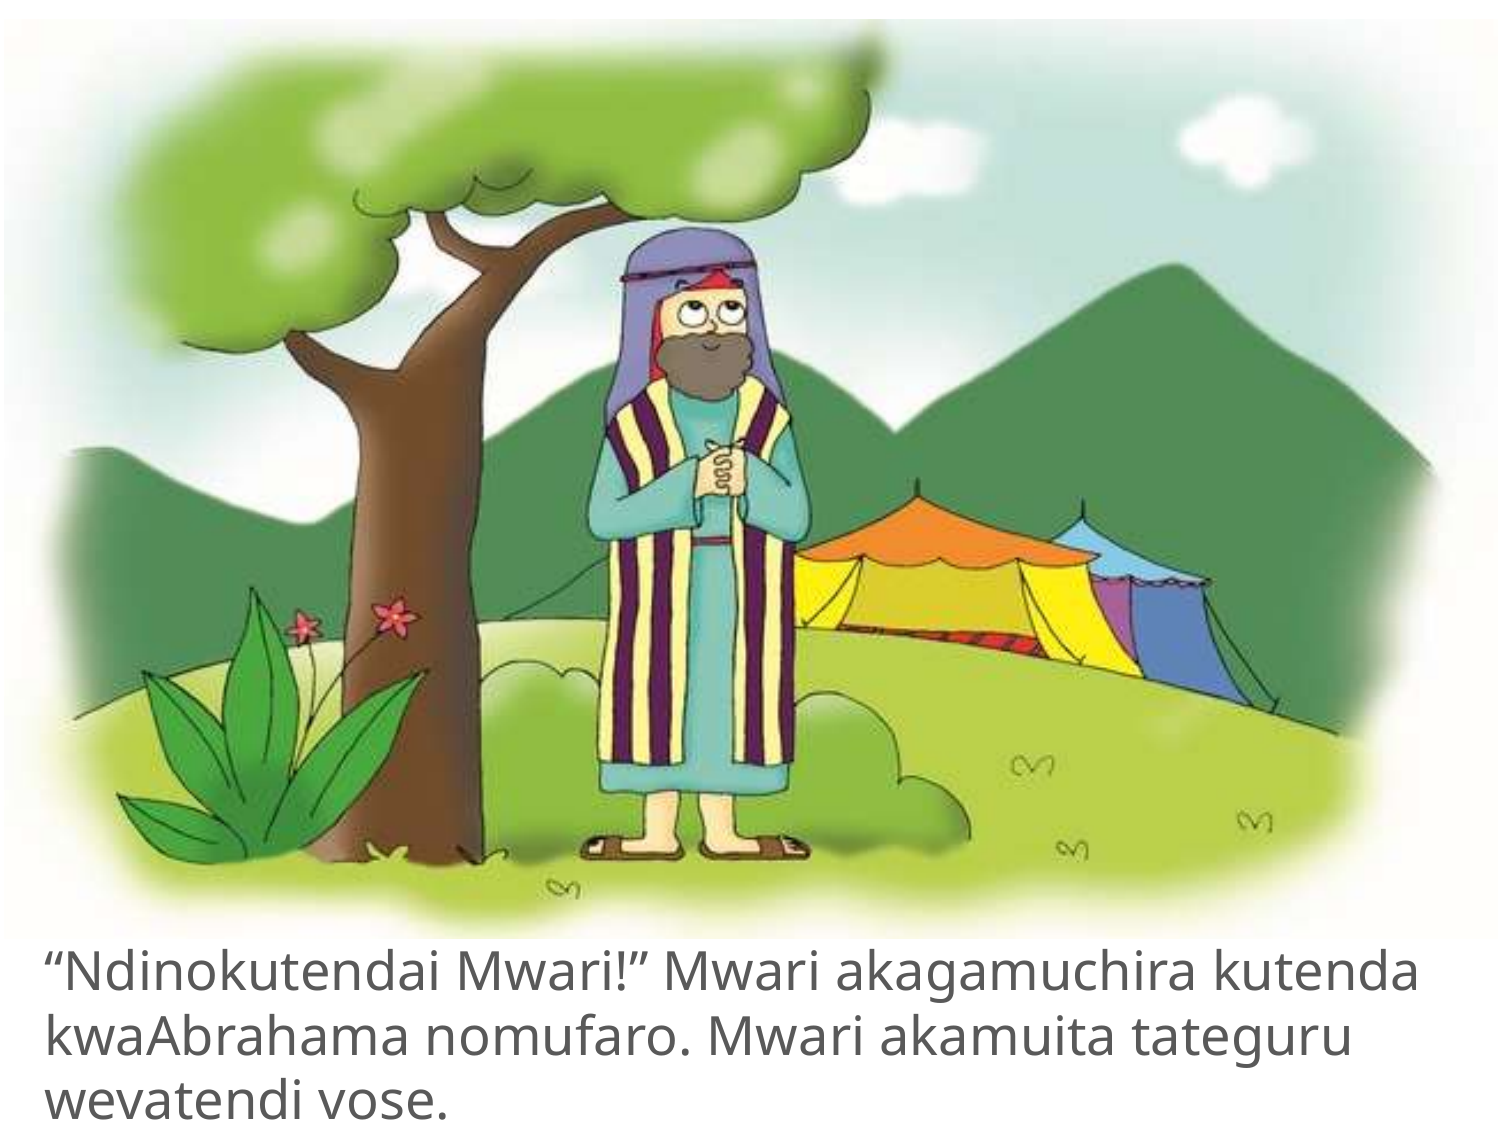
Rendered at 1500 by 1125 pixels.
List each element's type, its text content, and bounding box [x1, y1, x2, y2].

text_box “Ndinokutendai Mwari!” Mwari akagamuchira kutenda kwaAbrahama nomufaro. Mwari akamuita tateguru wevatendi vose. [29, 942, 1500, 1125]
picture [4, 18, 1498, 939]
